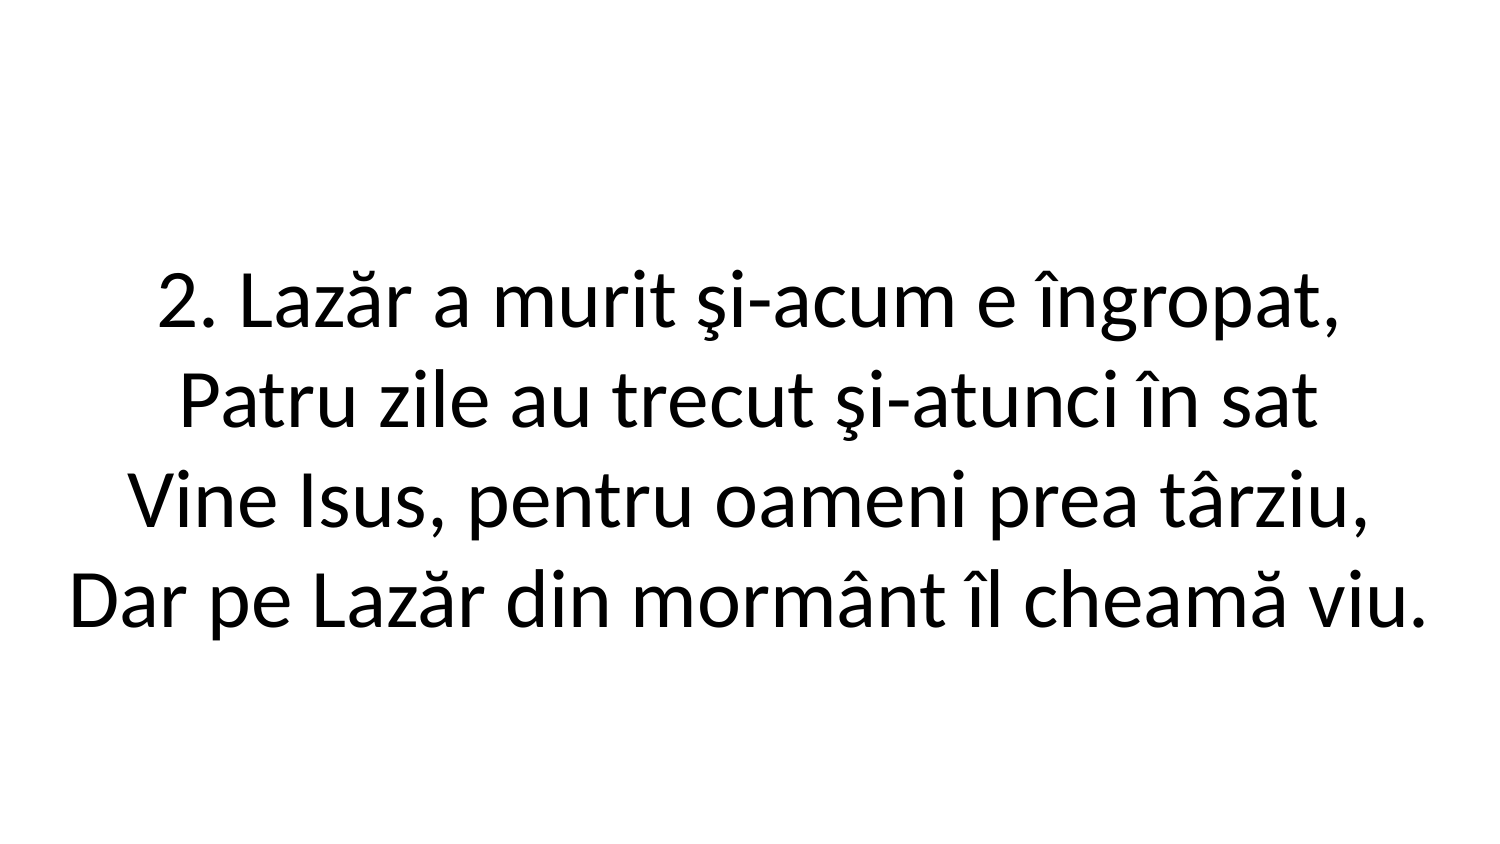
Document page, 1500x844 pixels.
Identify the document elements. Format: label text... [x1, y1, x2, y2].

text_box 2. Lazăr a murit şi-acum e îngropat, Patru zile au trecut şi-atunci în sat Vine Isus, pentru oameni prea târziu, Dar pe Lazăr din mormânt îl cheamă viu. [53, 192, 1446, 652]
